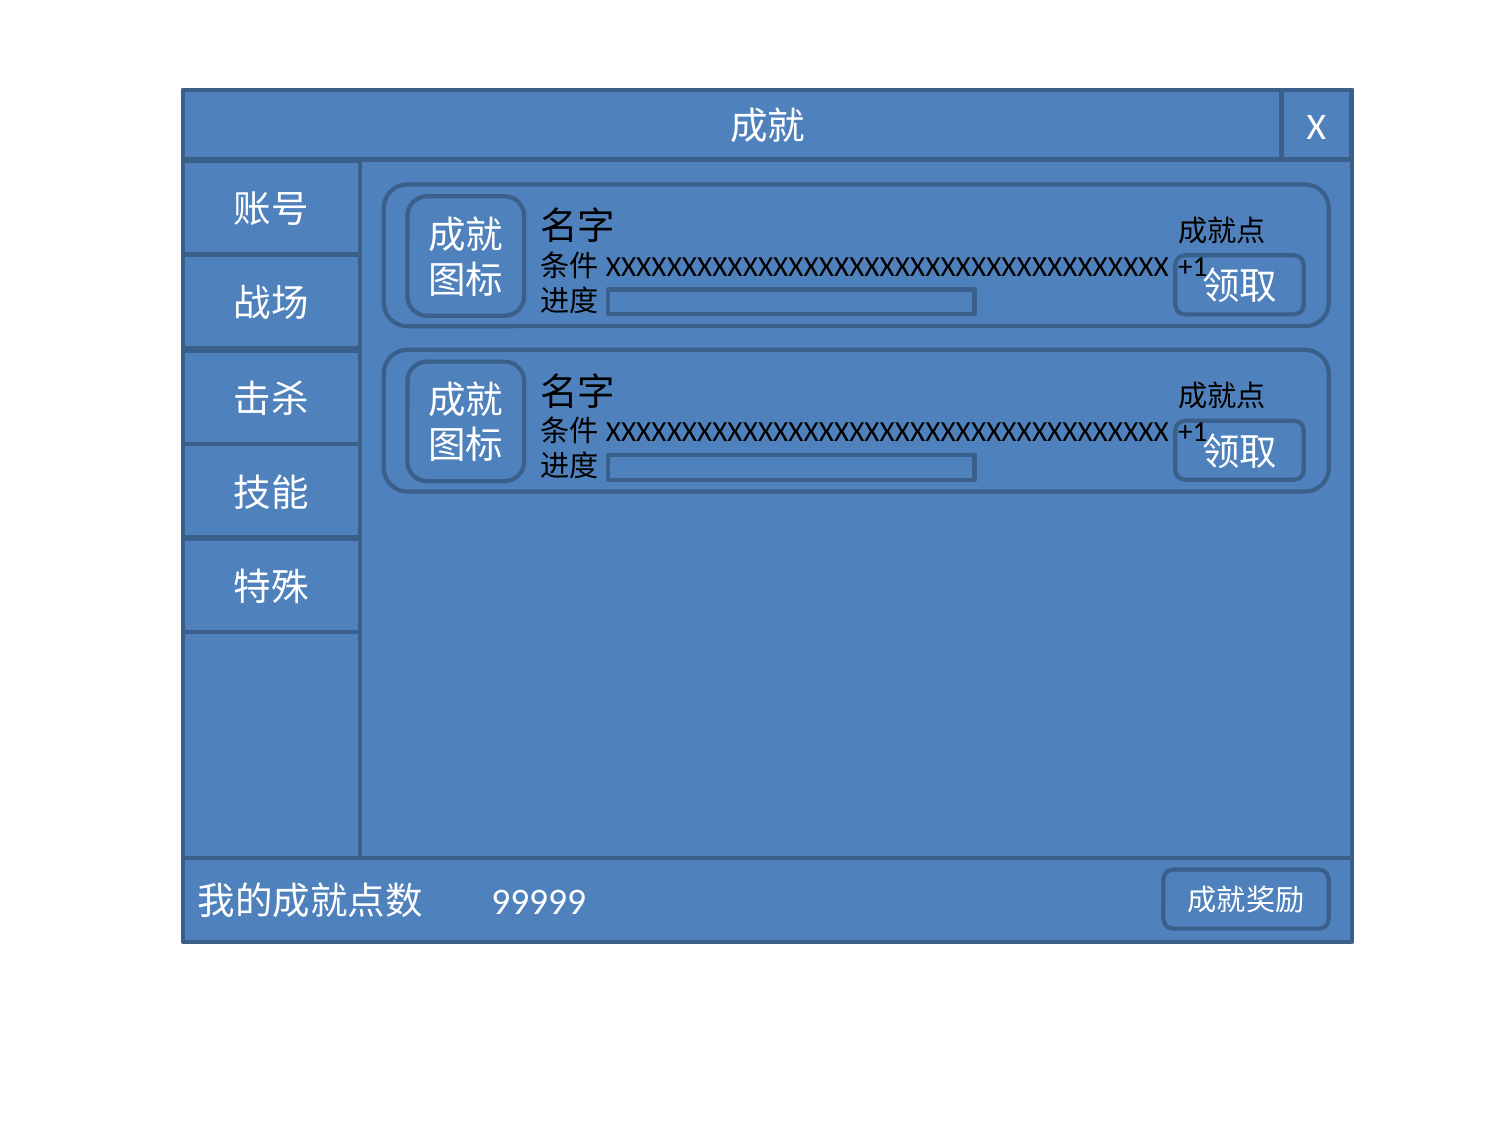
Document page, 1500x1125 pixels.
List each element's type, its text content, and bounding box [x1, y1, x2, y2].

text_box [606, 287, 977, 316]
text_box 领取 [1173, 455, 1306, 482]
text_box 战场 [181, 253, 362, 349]
text_box 成就图标 [405, 359, 525, 484]
text_box 成就点 +1 [1163, 370, 1329, 455]
text_box 击杀 [181, 349, 362, 442]
text_box 名字 条件XXXXXXXXXXXXXXXXXXXXXXXXXXXXXXXXXXXXX 进度 [525, 360, 1199, 490]
text_box [381, 347, 1331, 494]
text_box 我的成就点数 99999 [181, 856, 1354, 944]
text_box 特殊 [181, 537, 362, 634]
text_box 成就奖励 [1161, 867, 1331, 931]
text_box 成就 [181, 88, 1279, 162]
text_box [181, 634, 362, 856]
text_box [362, 162, 1354, 856]
text_box 成就图标 [405, 194, 525, 318]
text_box 名字 条件XXXXXXXXXXXXXXXXXXXXXXXXXXXXXXXXXXXXX 进度 [525, 194, 1199, 325]
text_box [606, 453, 977, 482]
text_box X [1279, 88, 1353, 162]
text_box [381, 182, 1331, 329]
text_box 技能 [181, 442, 362, 537]
text_box 领取 [1173, 290, 1306, 317]
text_box 账号 [181, 159, 362, 253]
text_box 成就点 +1 [1163, 204, 1329, 290]
